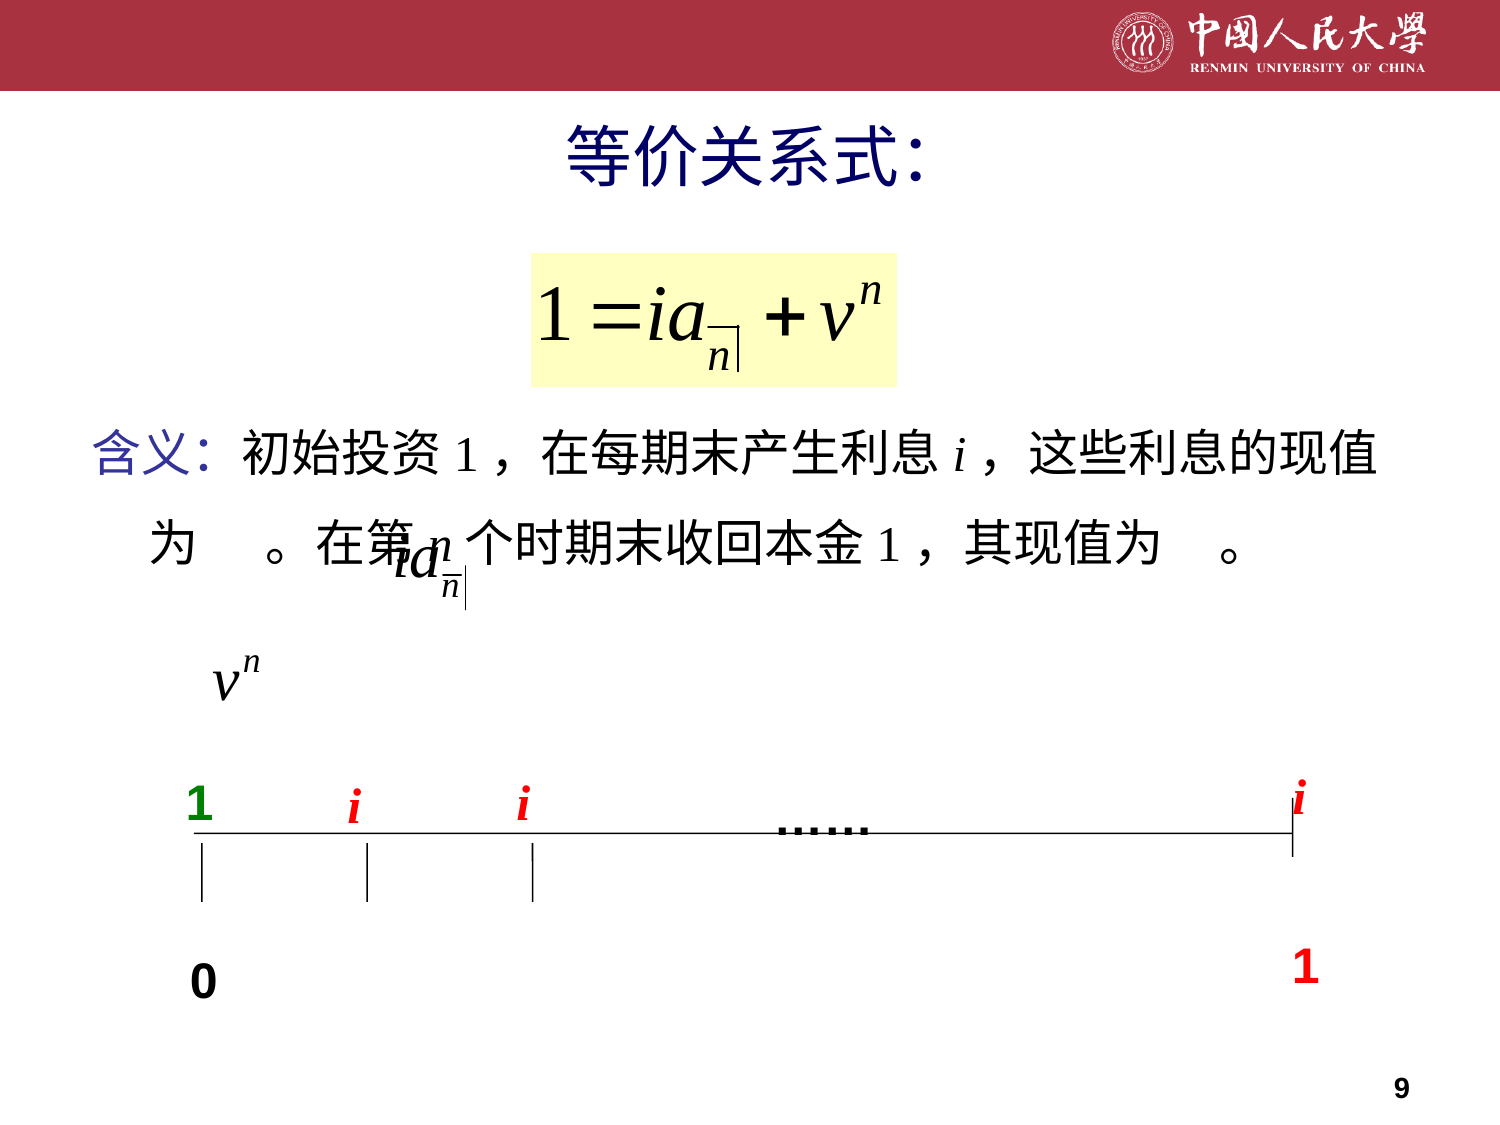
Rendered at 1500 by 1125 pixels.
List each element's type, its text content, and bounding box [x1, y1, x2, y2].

title 等价关系式： [146, 106, 1385, 184]
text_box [384, 513, 480, 621]
slide_number 9 [1074, 1048, 1425, 1125]
list 含义：初始投资1，在每期末产生利息i，这些利息的现值为 。在第n个时期末收回本金1，其现值为 。 [76, 184, 1427, 997]
text_box i [332, 742, 377, 842]
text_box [530, 252, 898, 388]
text_box 1 [1277, 901, 1335, 1001]
text_box i [1277, 732, 1322, 832]
text_box 1 [170, 739, 229, 838]
text_box i [501, 739, 546, 838]
text_box 0 [175, 916, 233, 1016]
picture [0, 1, 1500, 91]
text_box …… [758, 753, 889, 853]
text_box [203, 632, 272, 716]
